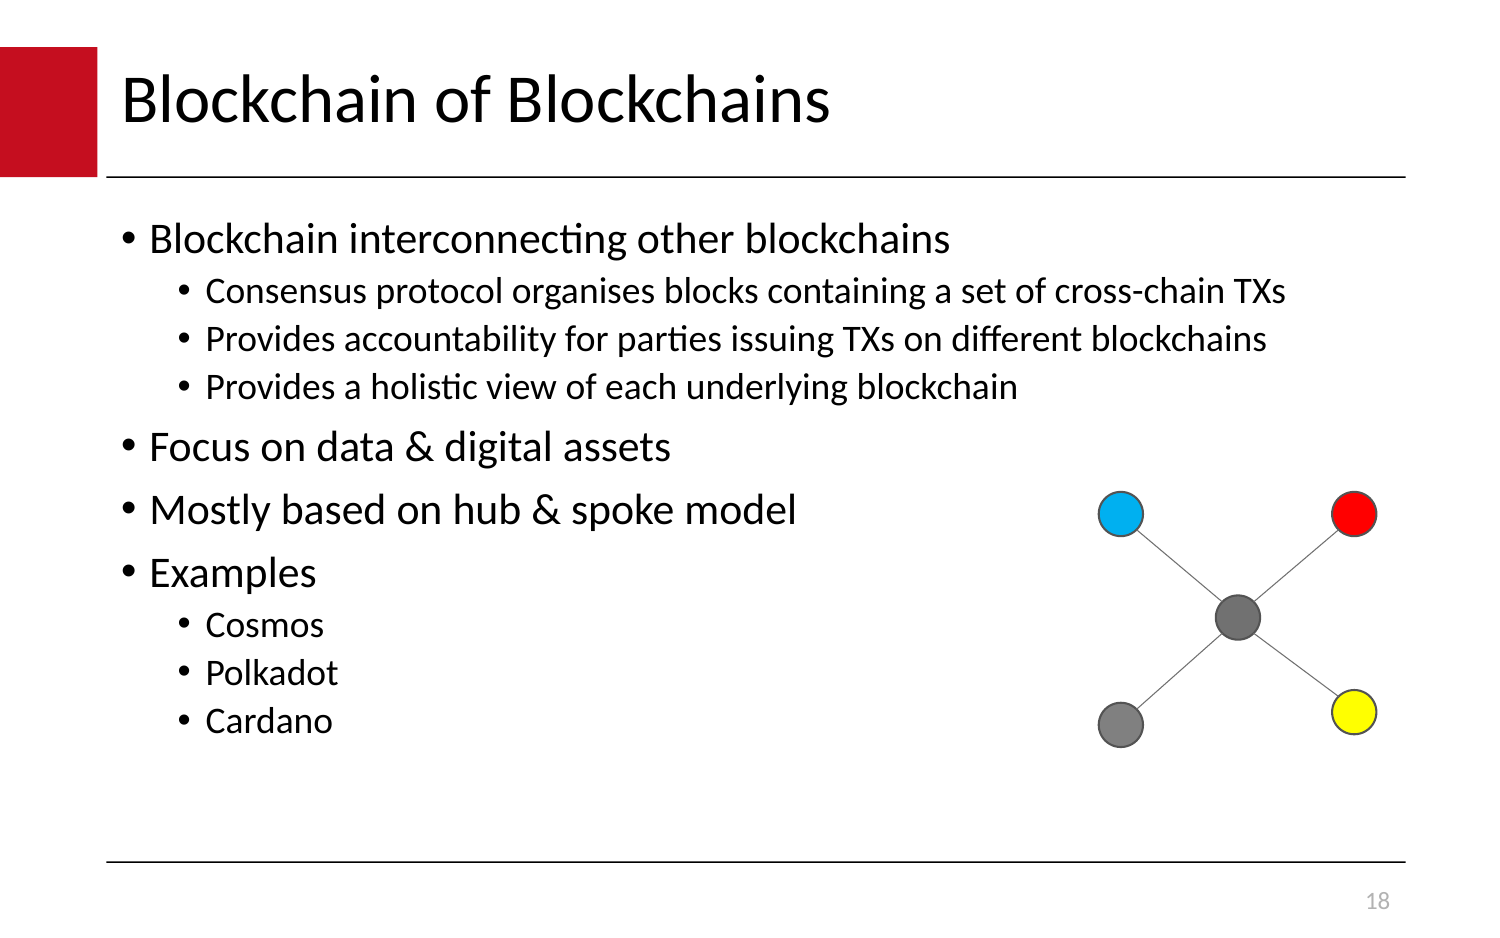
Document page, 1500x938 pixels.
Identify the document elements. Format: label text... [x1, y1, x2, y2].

text_box [1097, 490, 1145, 538]
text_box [1136, 633, 1223, 710]
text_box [1253, 633, 1339, 697]
slide_number 18 [1101, 880, 1406, 918]
text_box [1331, 490, 1378, 538]
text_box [1136, 529, 1223, 602]
list Blockchain interconnecting other blockchains Consensus protocol organises blocks containing a set of cross-chain TXs Provides accountability for parties issuing TXs on different blockchains Provides a holistic view of each underlying blockchain Focus on data & digital assets Mostly based on hub & spoke model Examples Cosmos Polkadot Cardano [106, 208, 1405, 815]
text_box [1253, 529, 1339, 602]
title Blockchain of Blockchains [106, 47, 1195, 154]
text_box [1097, 701, 1145, 749]
text_box [1214, 594, 1262, 641]
text_box [1331, 688, 1378, 736]
